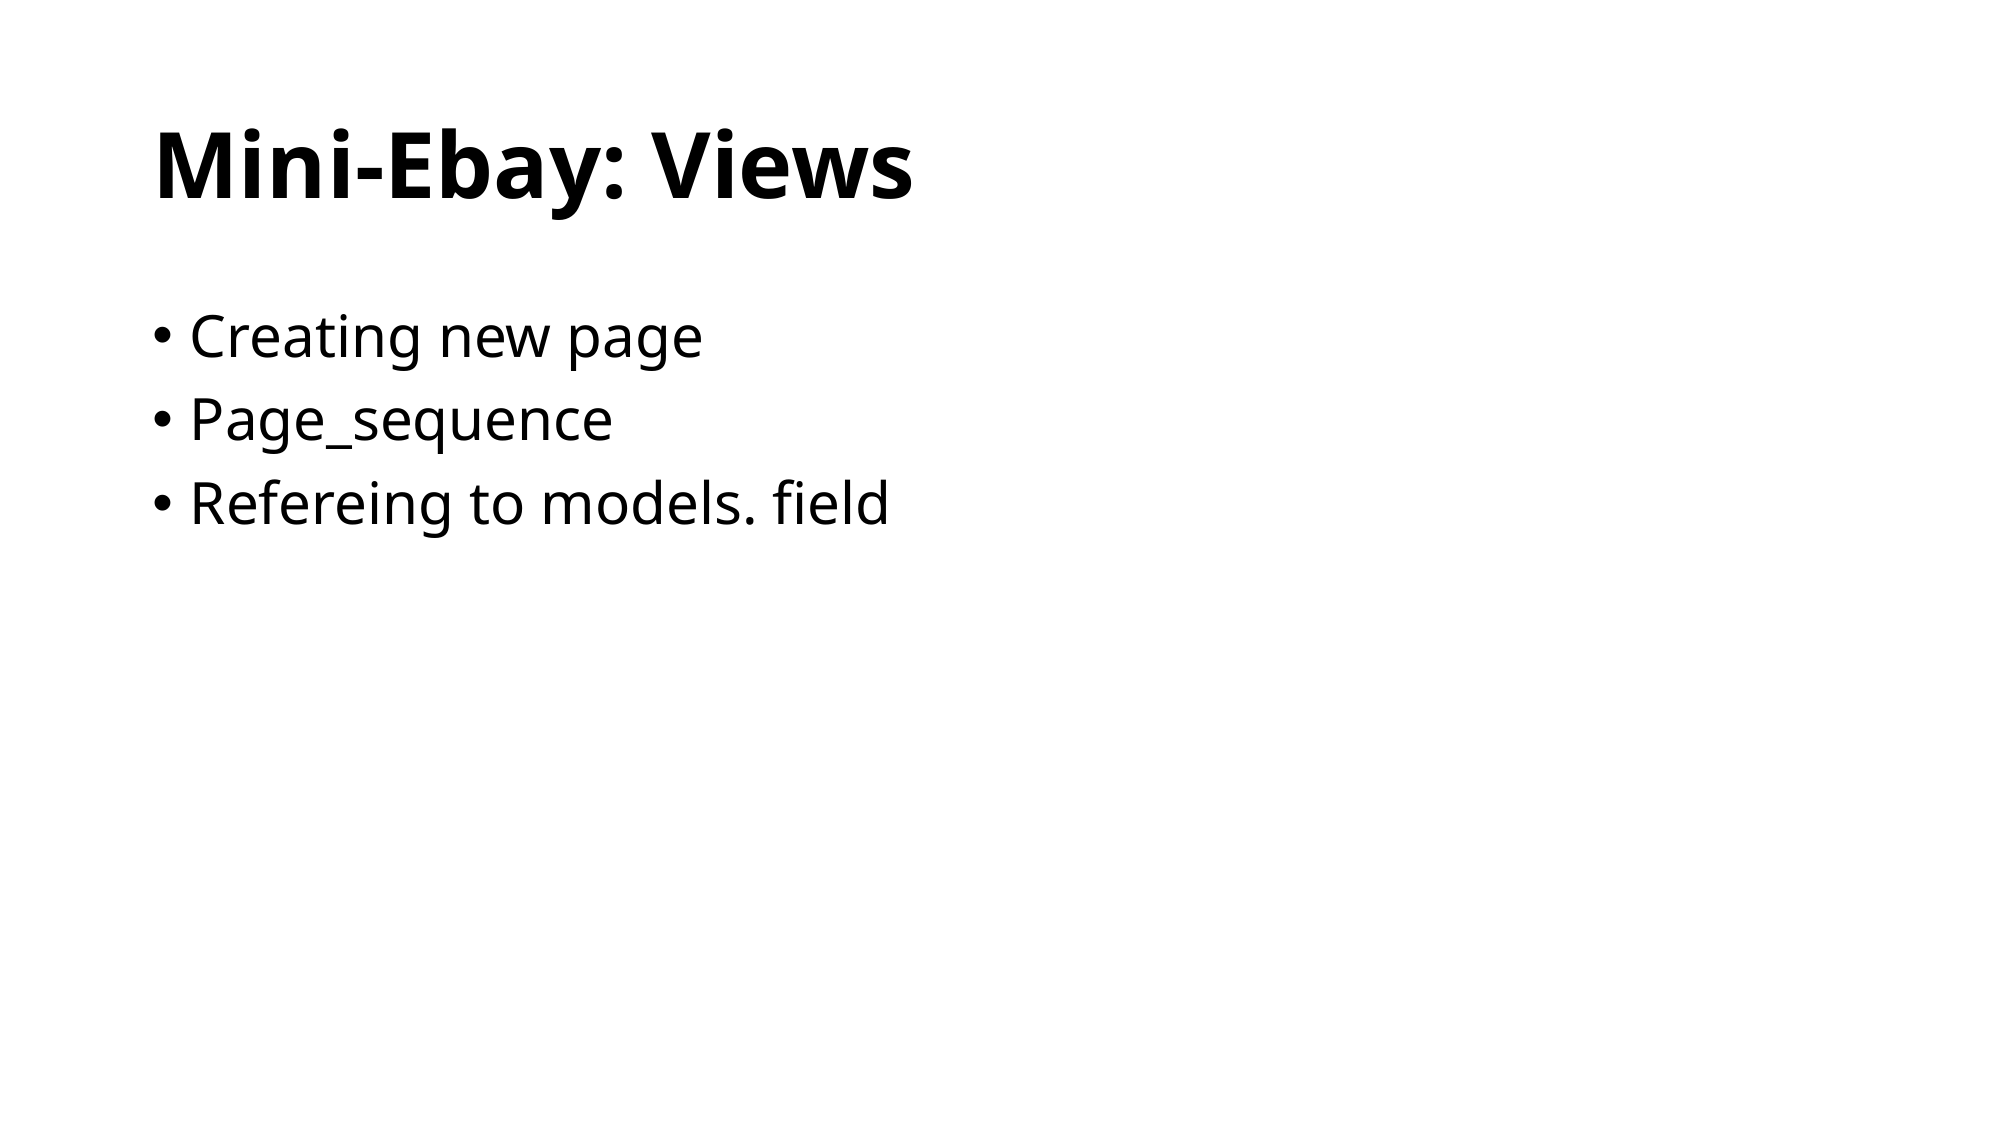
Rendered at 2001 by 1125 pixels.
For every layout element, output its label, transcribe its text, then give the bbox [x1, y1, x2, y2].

title Mini-Ebay: Views [137, 59, 1863, 278]
list Creating new page Page_sequence Refereing to models. field [137, 299, 1863, 1014]
